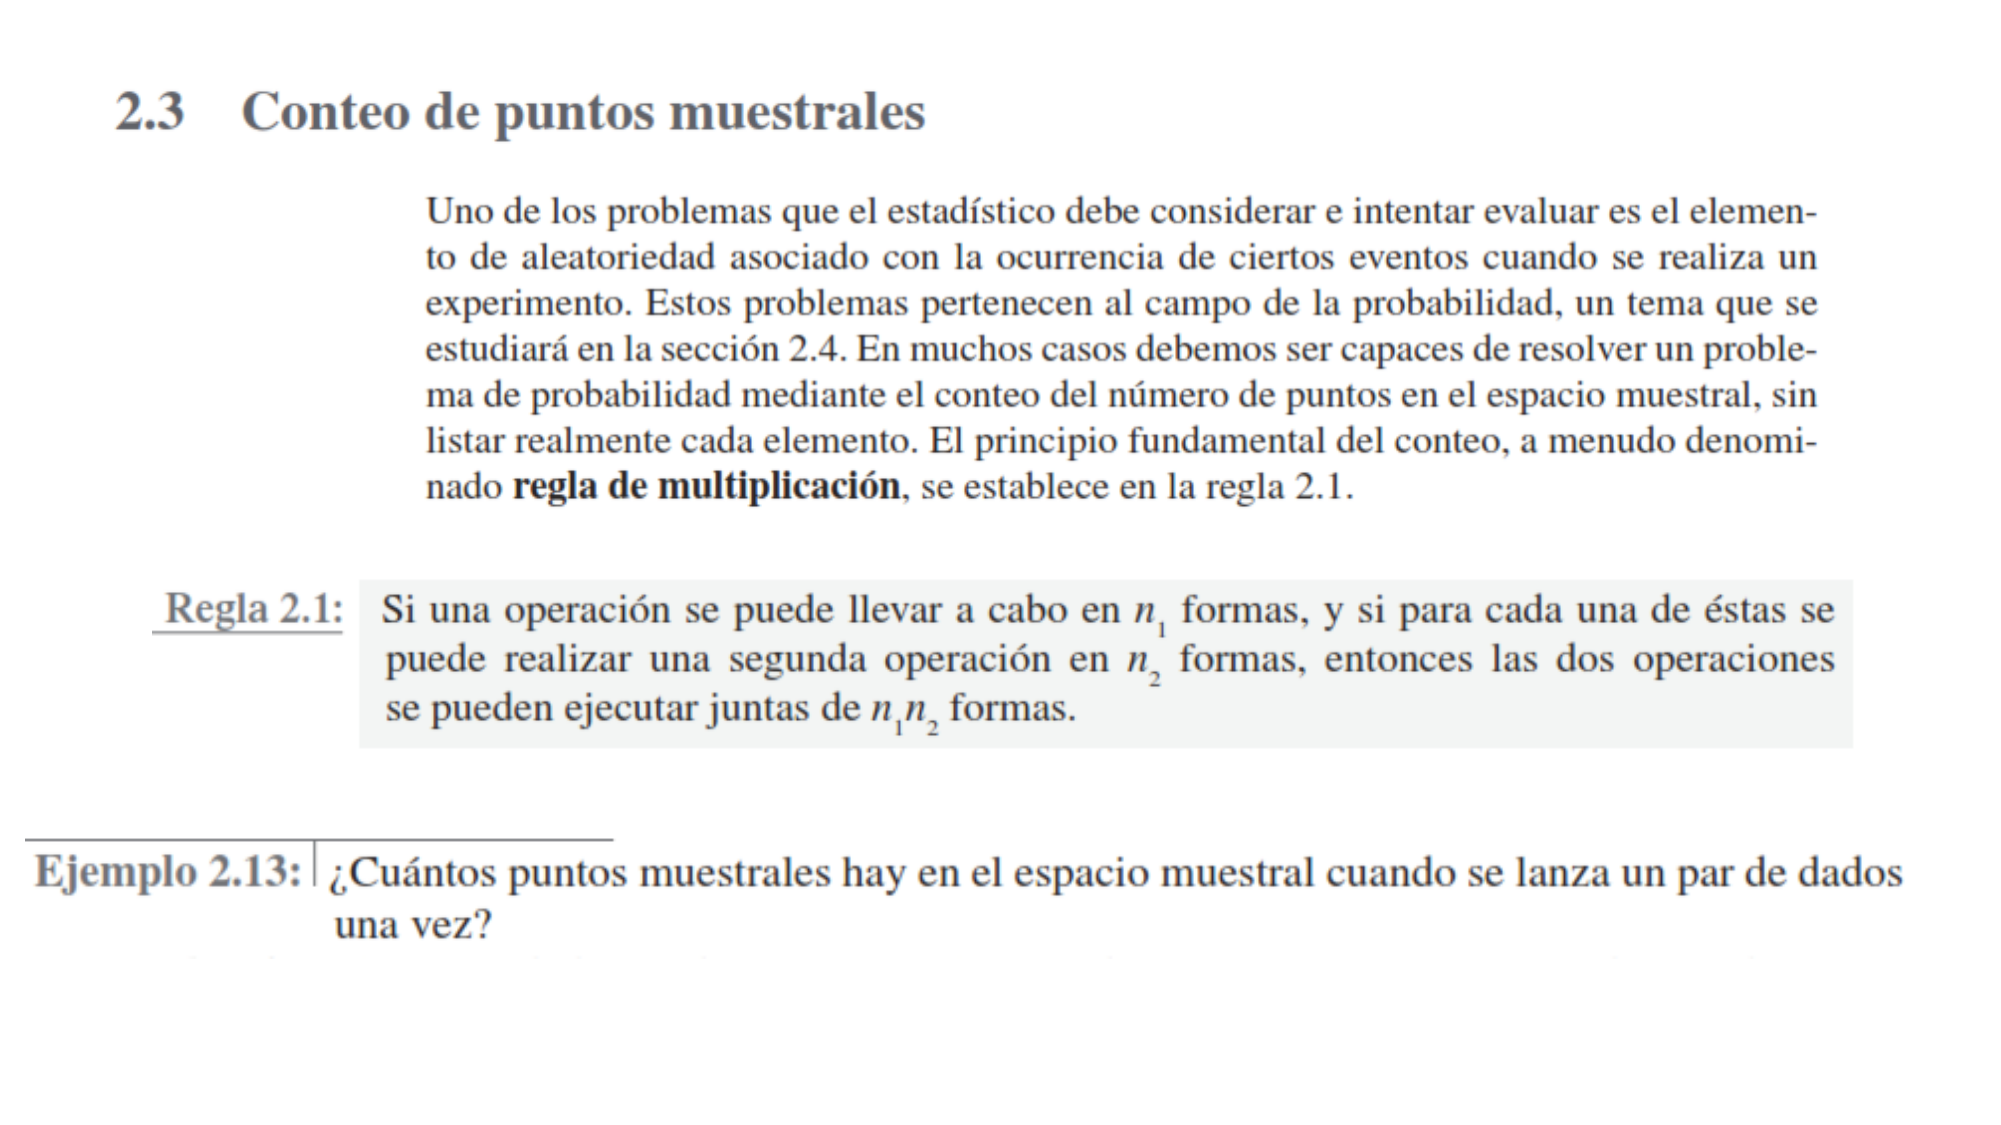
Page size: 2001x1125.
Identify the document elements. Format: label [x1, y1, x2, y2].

picture [101, 80, 1831, 523]
picture [25, 835, 1916, 960]
picture [152, 574, 1860, 753]
